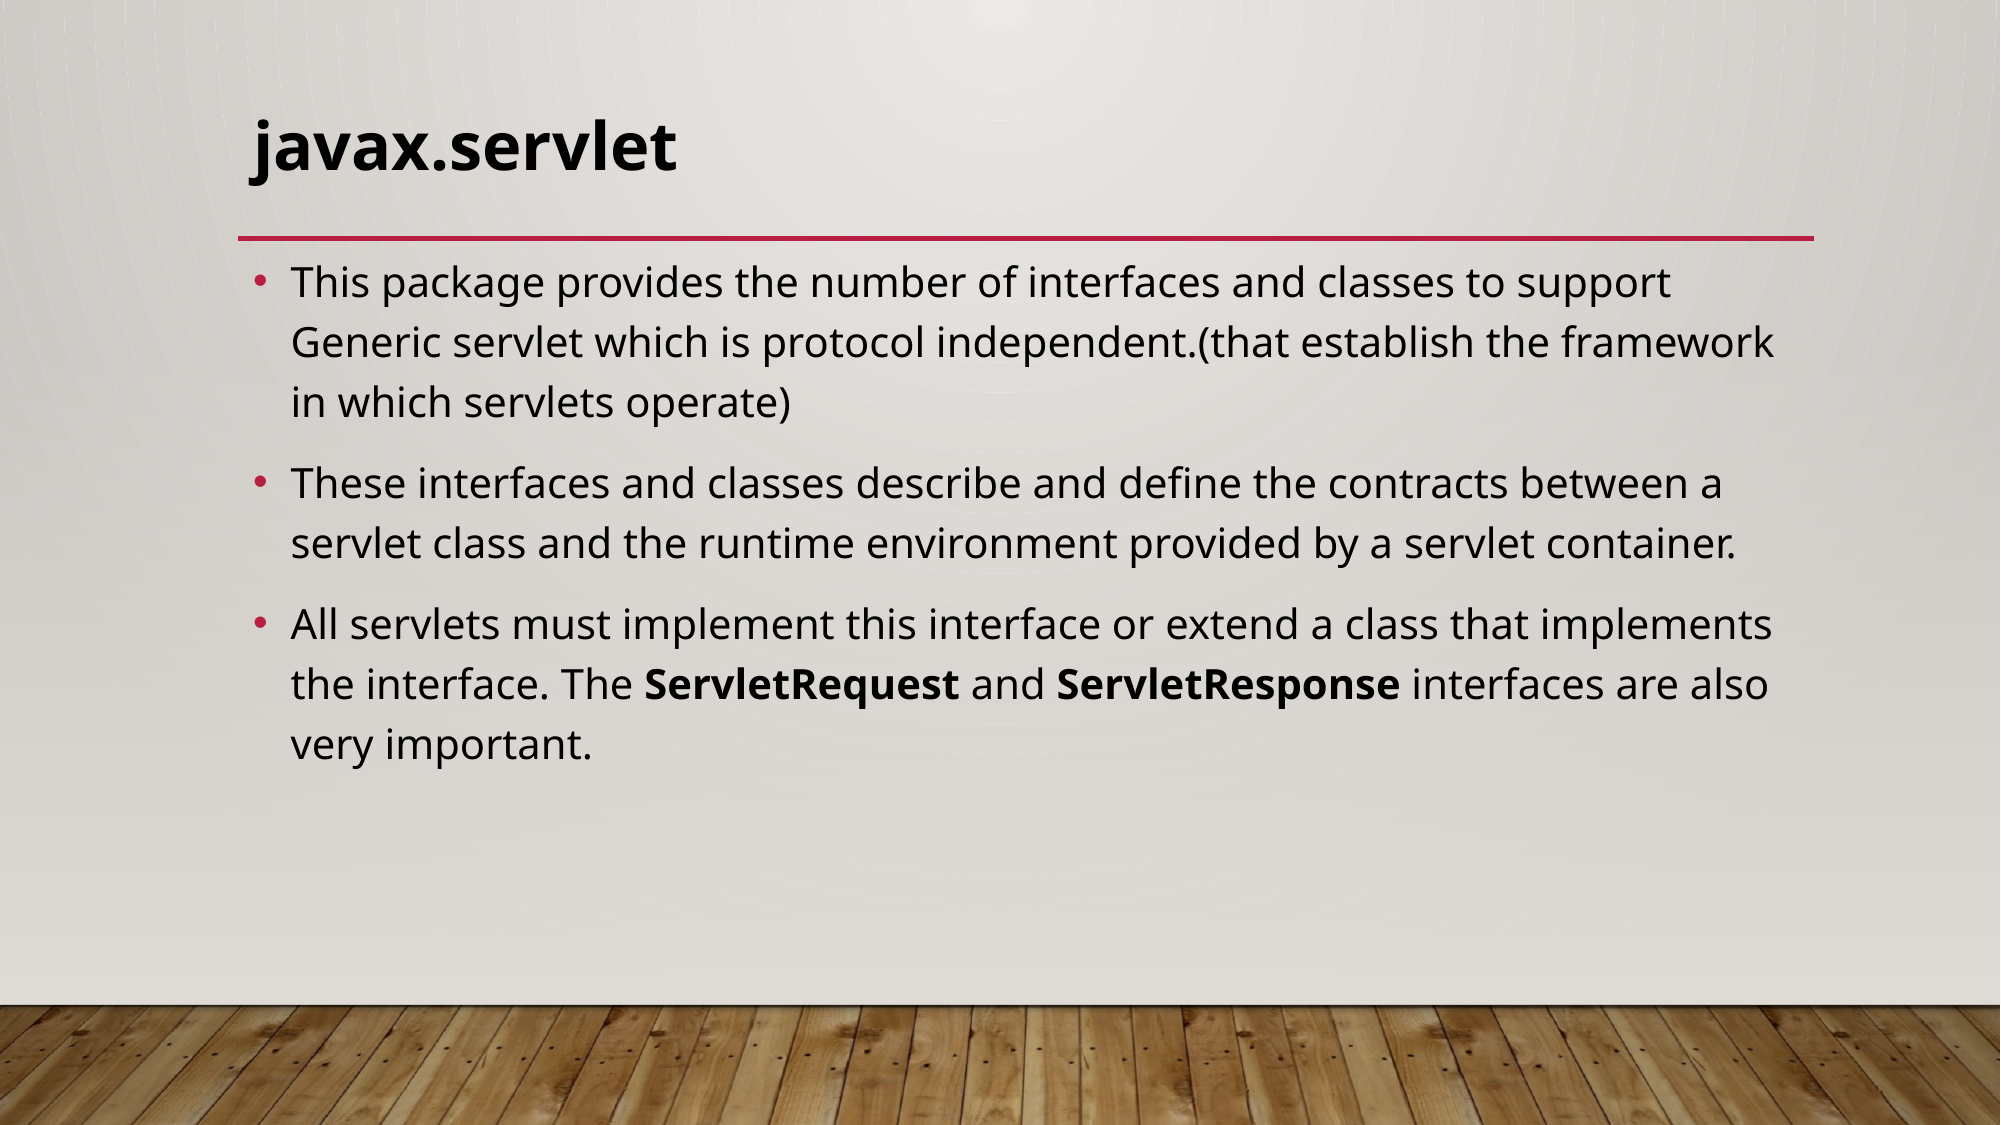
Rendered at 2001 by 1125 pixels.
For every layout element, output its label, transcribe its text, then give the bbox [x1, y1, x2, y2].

picture [0, 1005, 2000, 1125]
title javax.servlet [238, 104, 1814, 237]
list This package provides the number of interfaces and classes to support Generic servlet which is protocol independent.(that establish the framework in which servlets operate) These interfaces and classes describe and define the contracts between a servlet class and the runtime environment provided by a servlet container. All servlets must implement this interface or extend a class that implements the interface. The ServletRequest and ServletResponse interfaces are also very important. [238, 237, 1814, 1000]
